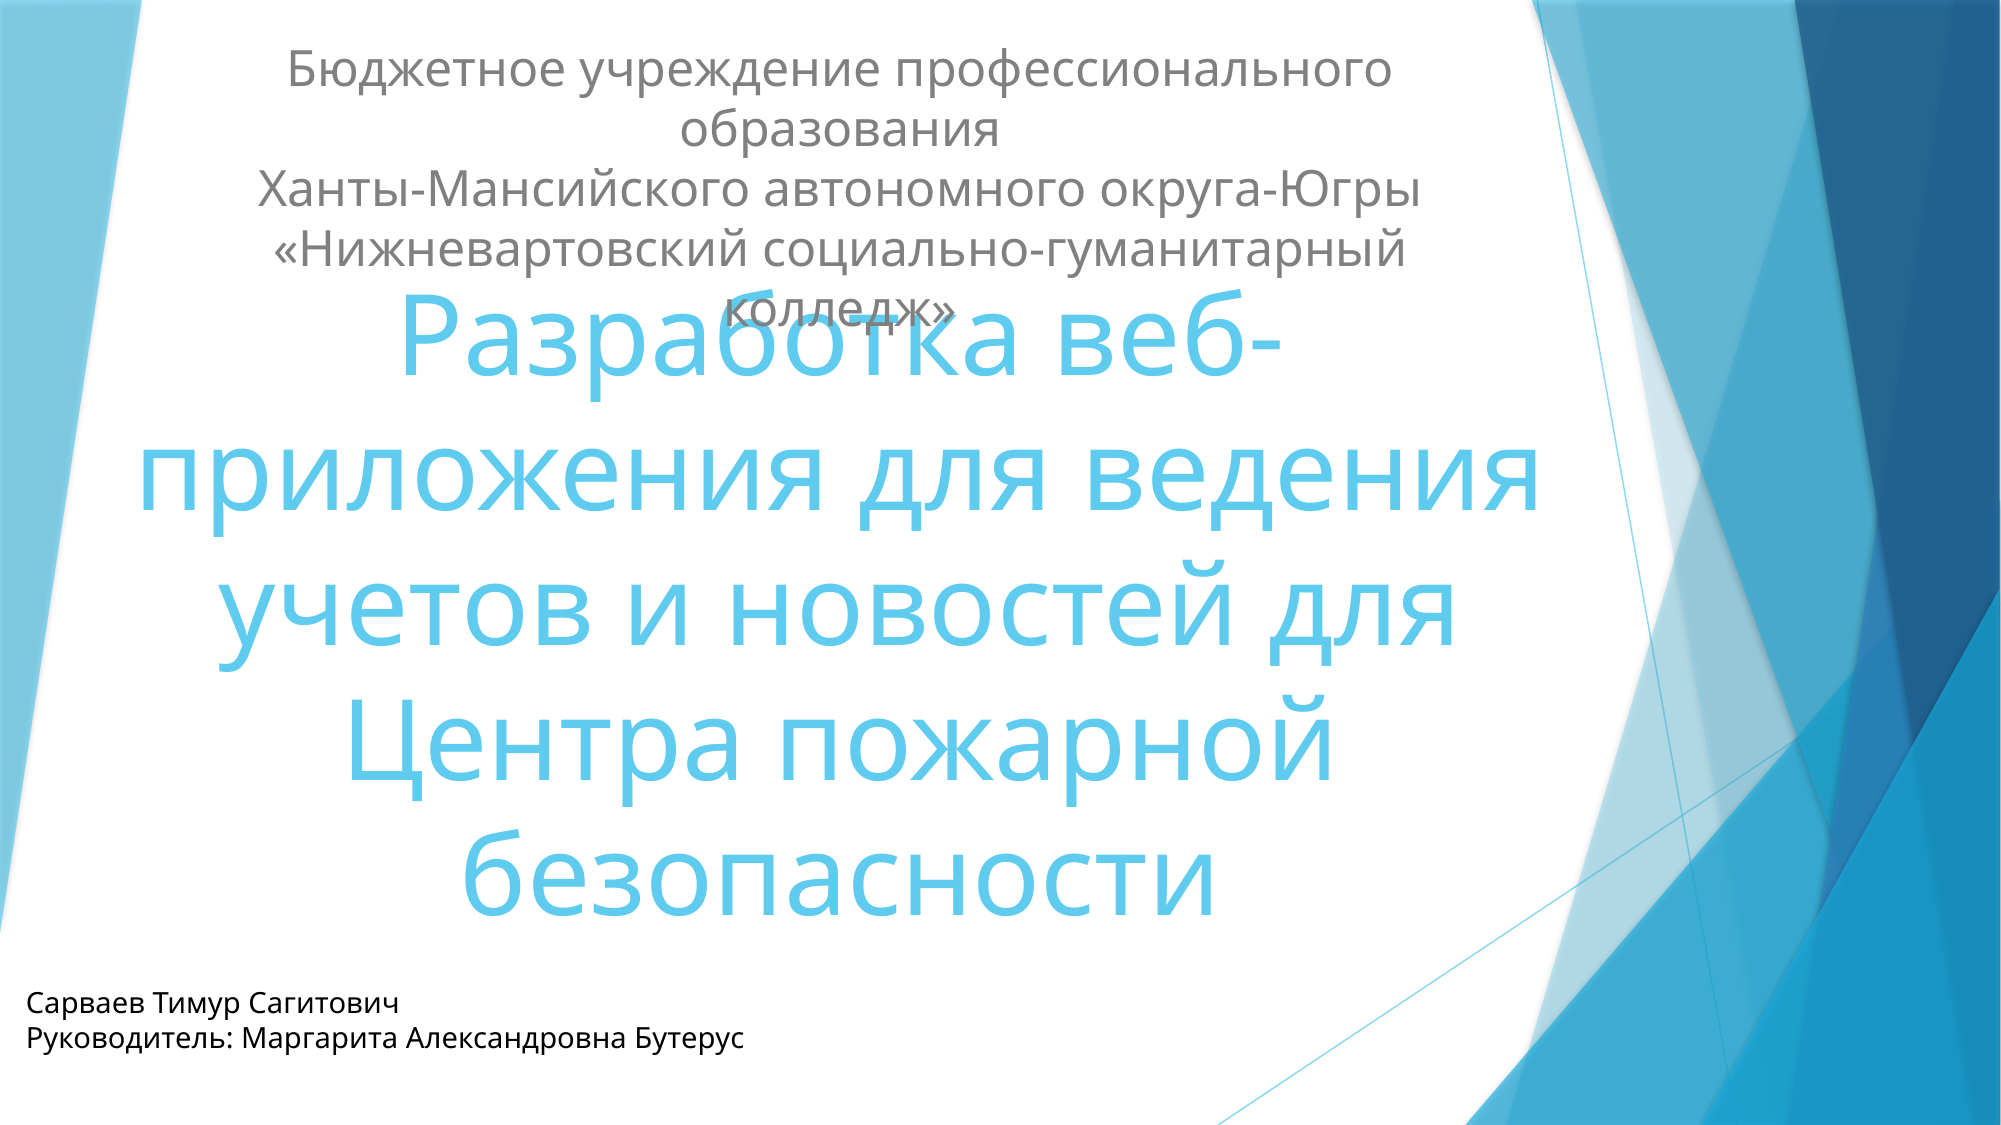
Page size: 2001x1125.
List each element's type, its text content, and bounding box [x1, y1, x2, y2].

subtitle Бюджетное учреждение профессионального образования Ханты-Мансийского автономного округа-Югры «Нижневартовский социально-гуманитарный колледж» [143, 28, 1538, 301]
text_box Сарваев Тимур Сагитович Руководитель: Маргарита Александровна Бутерус [11, 977, 841, 1062]
title Разработка веб-приложения для ведения учетов и новостей для Центра пожарной безопасности [115, 272, 1565, 946]
